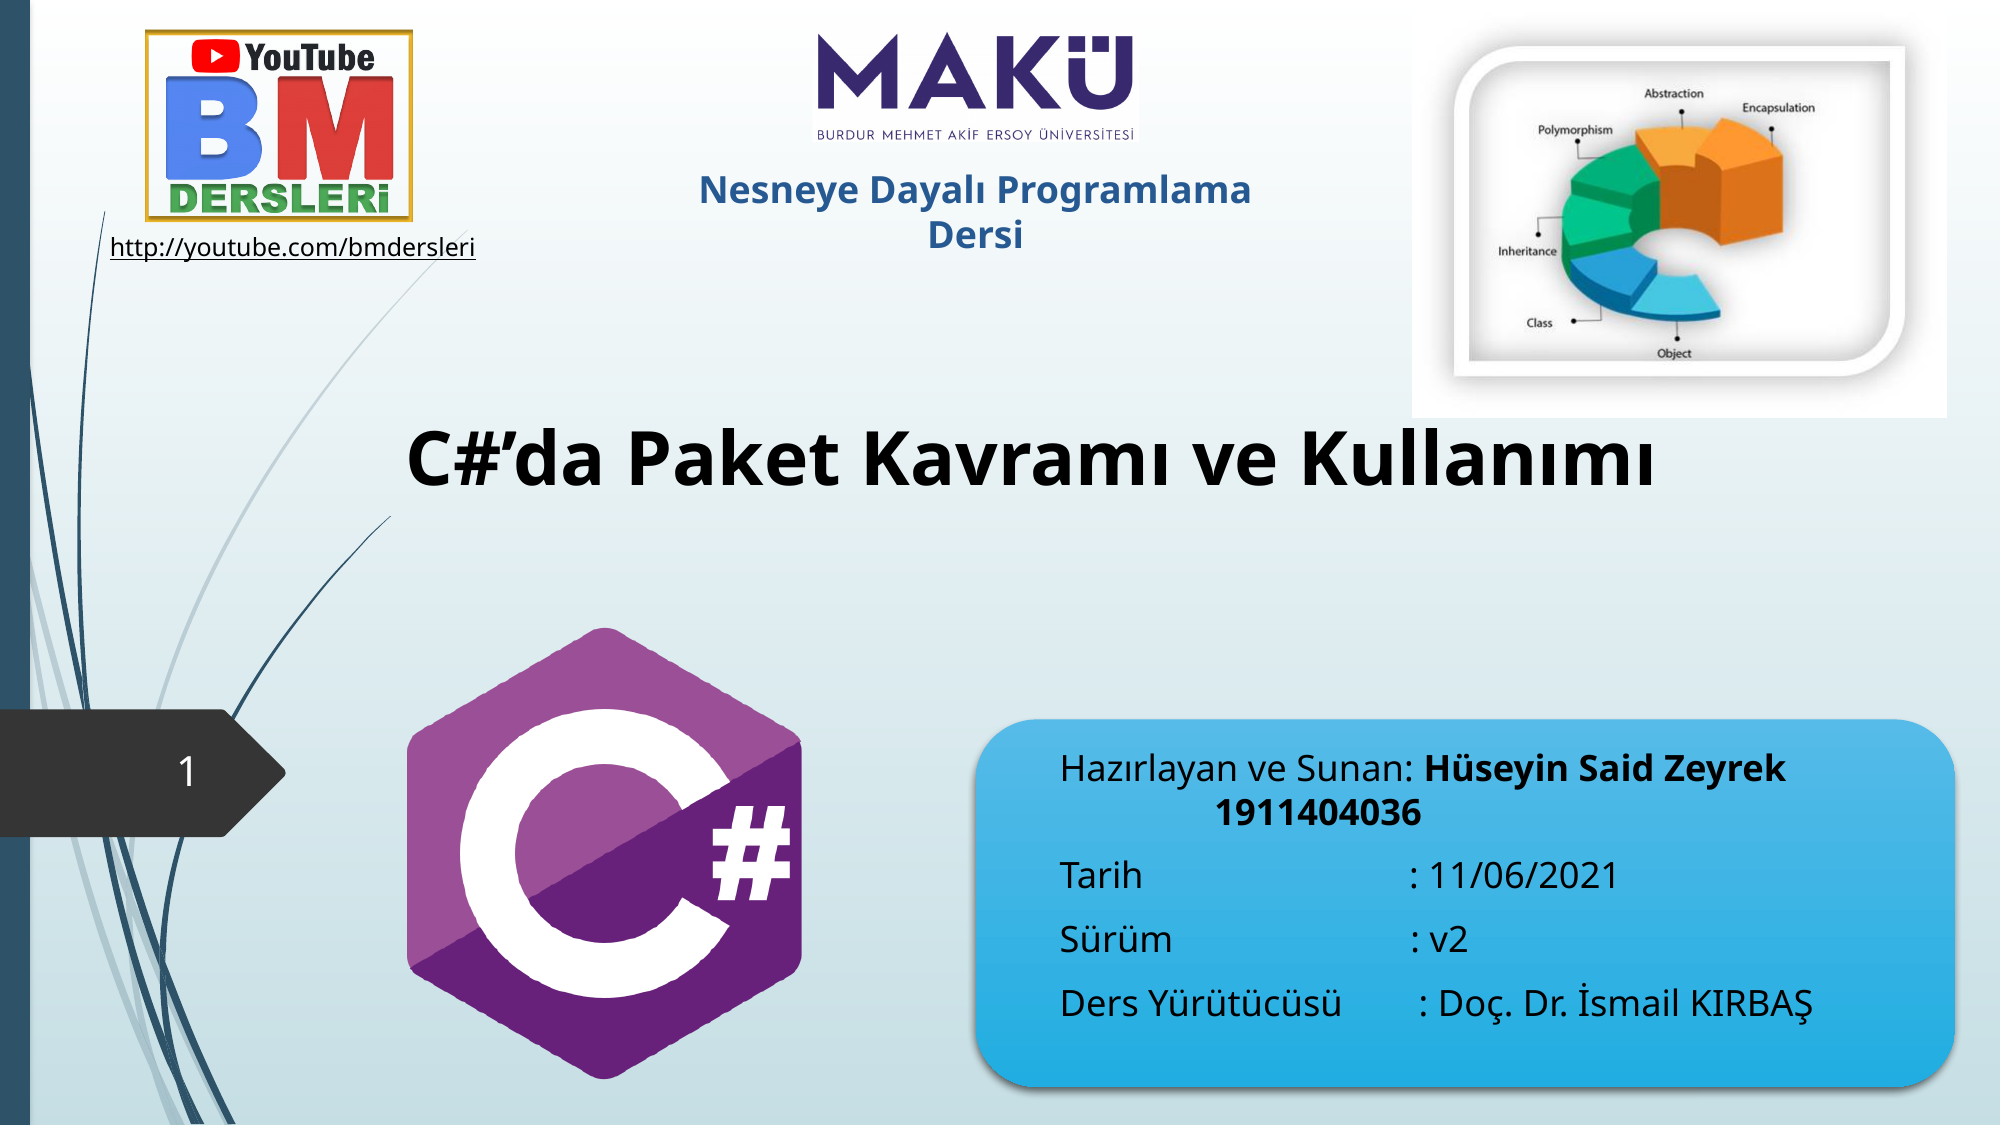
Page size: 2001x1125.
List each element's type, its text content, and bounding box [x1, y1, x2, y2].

title C#’da Paket Kavramı ve Kullanımı [174, 362, 1889, 509]
picture [369, 619, 838, 1088]
text_box Nesneye Dayalı Programlama Dersi [632, 158, 1319, 344]
picture [811, 29, 1140, 142]
text_box http://youtube.com/bmdersleri [65, 224, 521, 274]
text_box Hazırlayan ve Sunan: Hüseyin Said Zeyrek 1911404036 Tarih : 11/06/2021 Sürüm : v2 Ders Yürütücüsü : Doç. Dr. İsmail KIRBAŞ [1044, 737, 1947, 1069]
text_box [975, 719, 1938, 1087]
picture [132, 0, 425, 260]
picture [1412, 4, 1947, 418]
slide_number 1 [87, 743, 216, 803]
text_box [1947, 749, 1956, 1057]
